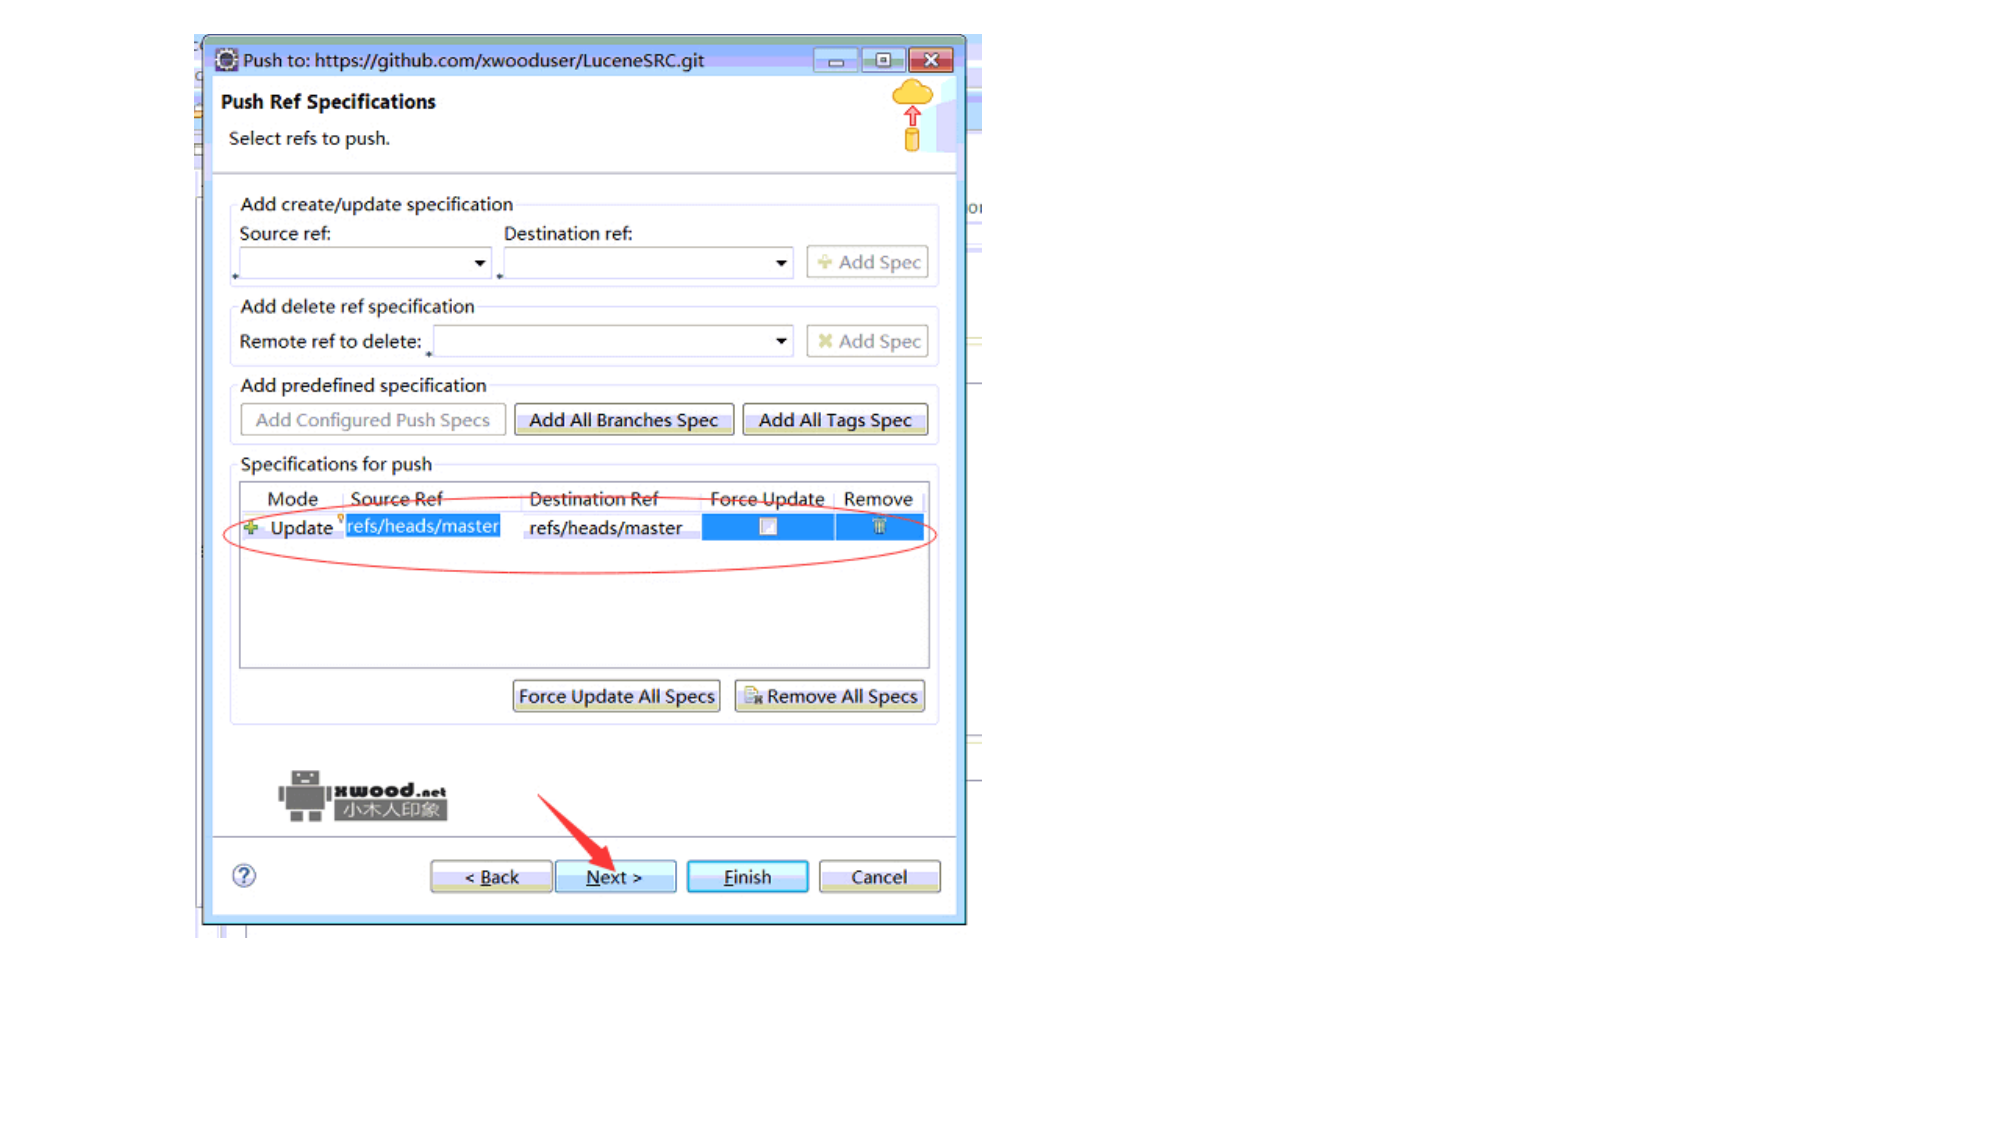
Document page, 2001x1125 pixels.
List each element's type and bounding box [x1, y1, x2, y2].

picture [194, 34, 983, 938]
